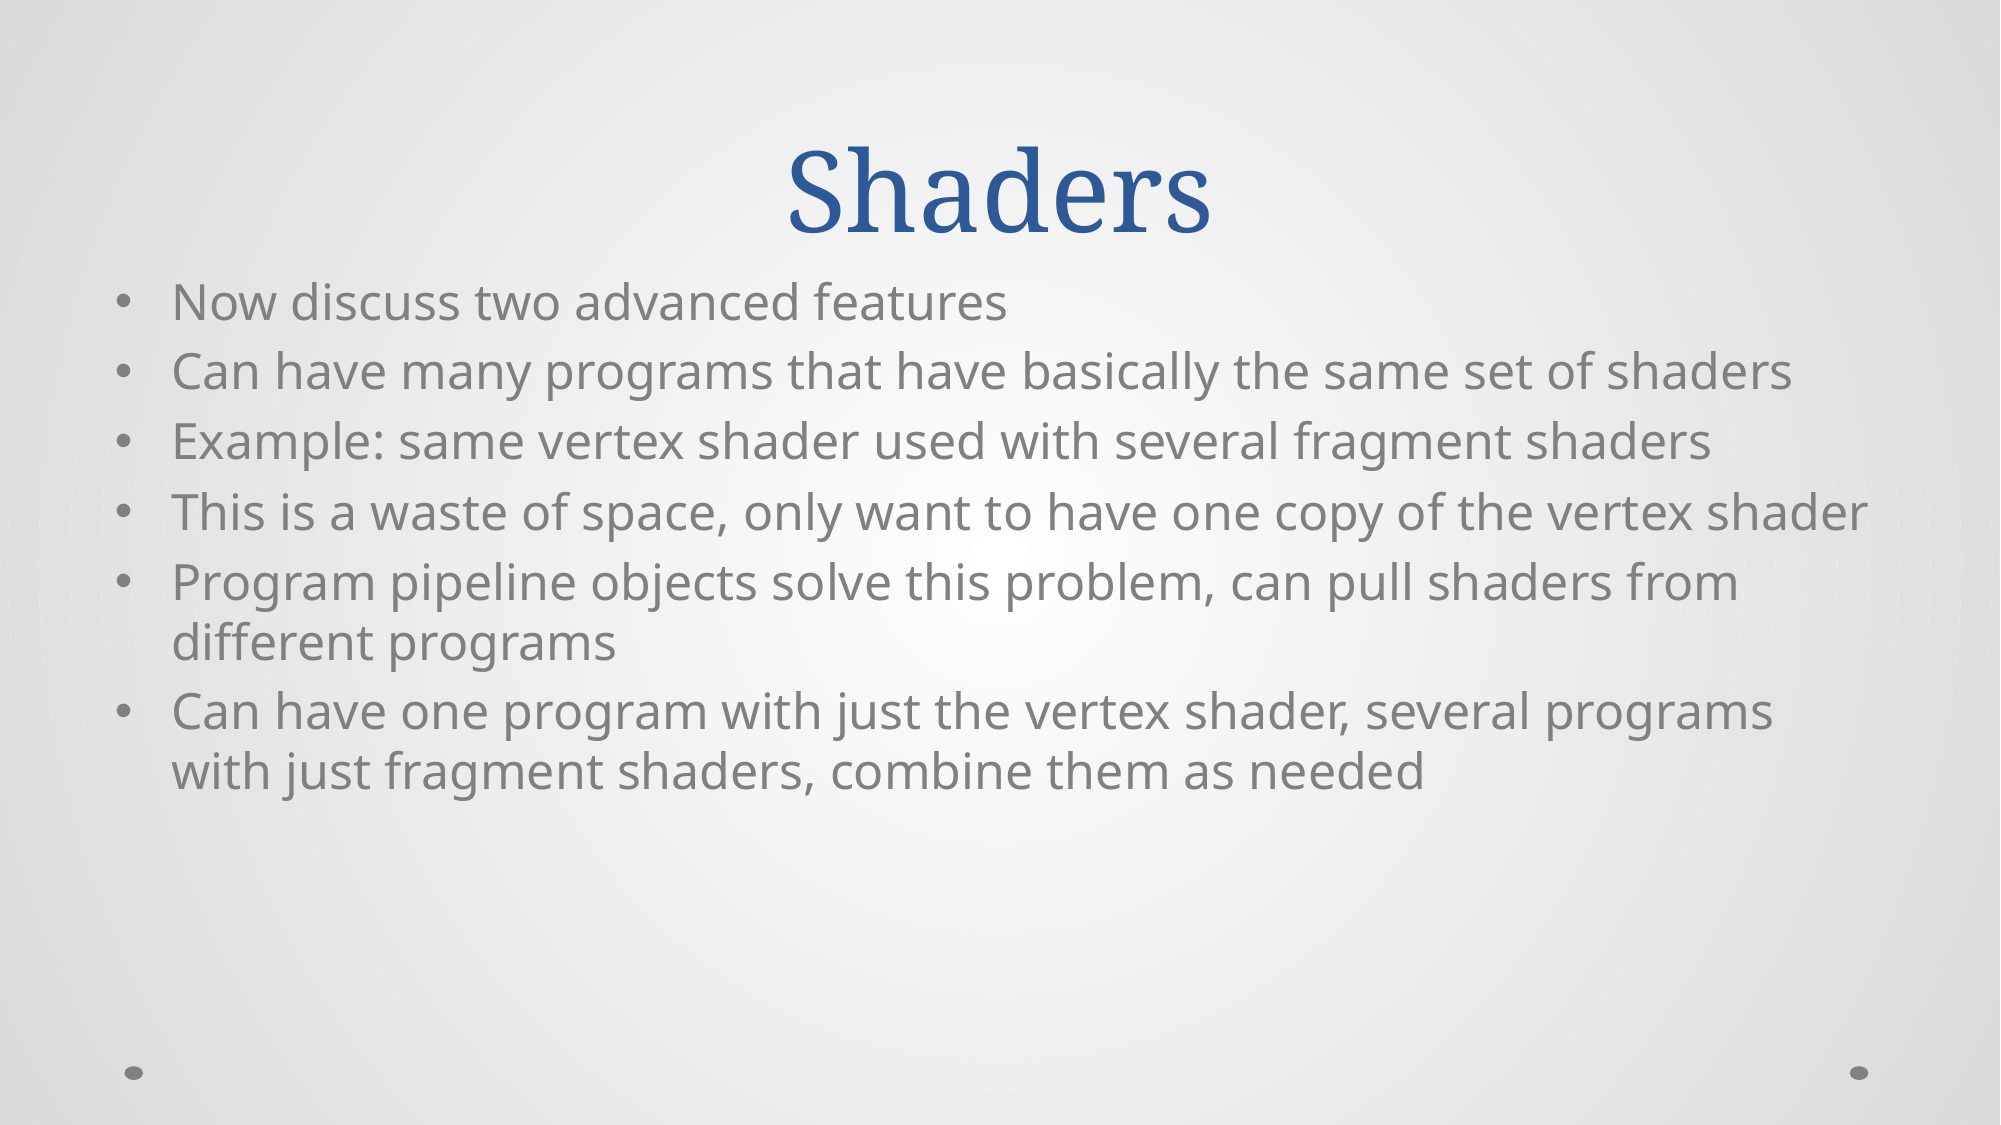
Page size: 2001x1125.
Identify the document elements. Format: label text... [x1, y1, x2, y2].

list Now discuss two advanced features Can have many programs that have basically the same set of shaders Example: same vertex shader used with several fragment shaders This is a waste of space, only want to have one copy of the vertex shader Program pipeline objects solve this problem, can pull shaders from different programs Can have one program with just the vertex shader, several programs with just fragment shaders, combine them as needed [99, 262, 1900, 1005]
title Shaders [99, 0, 1900, 262]
